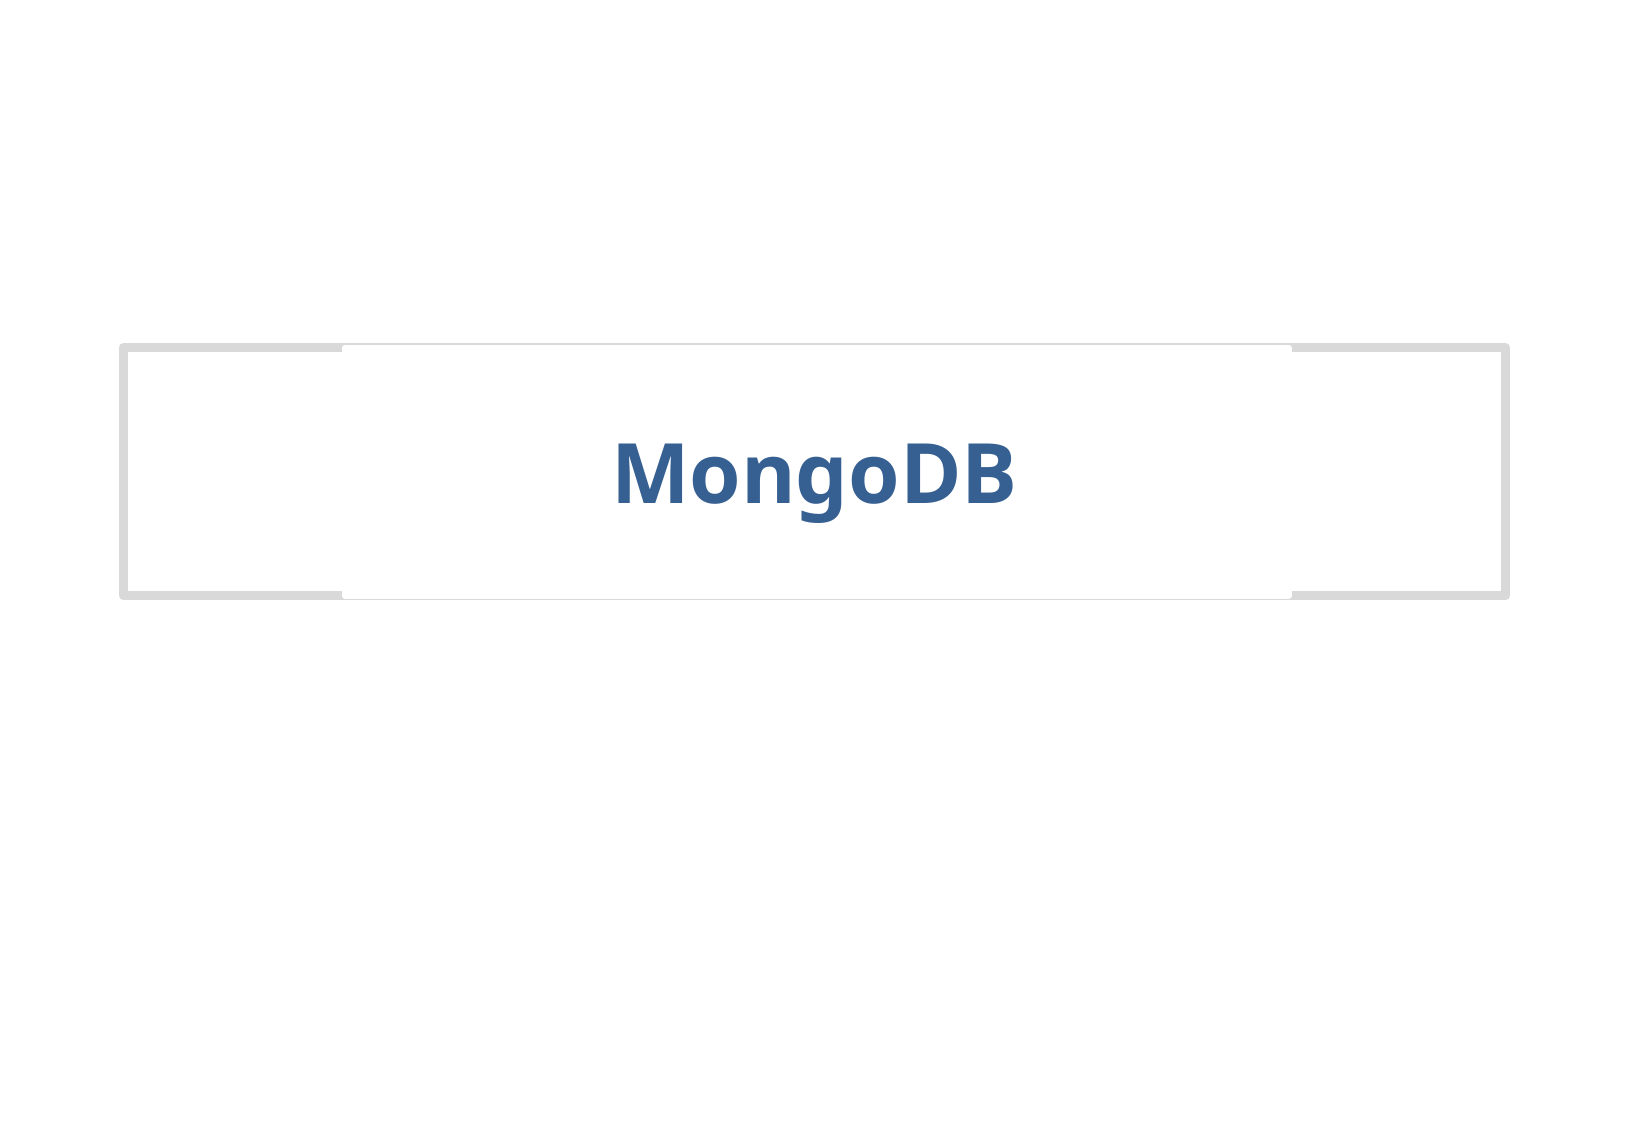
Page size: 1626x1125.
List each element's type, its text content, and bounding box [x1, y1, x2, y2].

title MongoDB [123, 349, 1506, 591]
